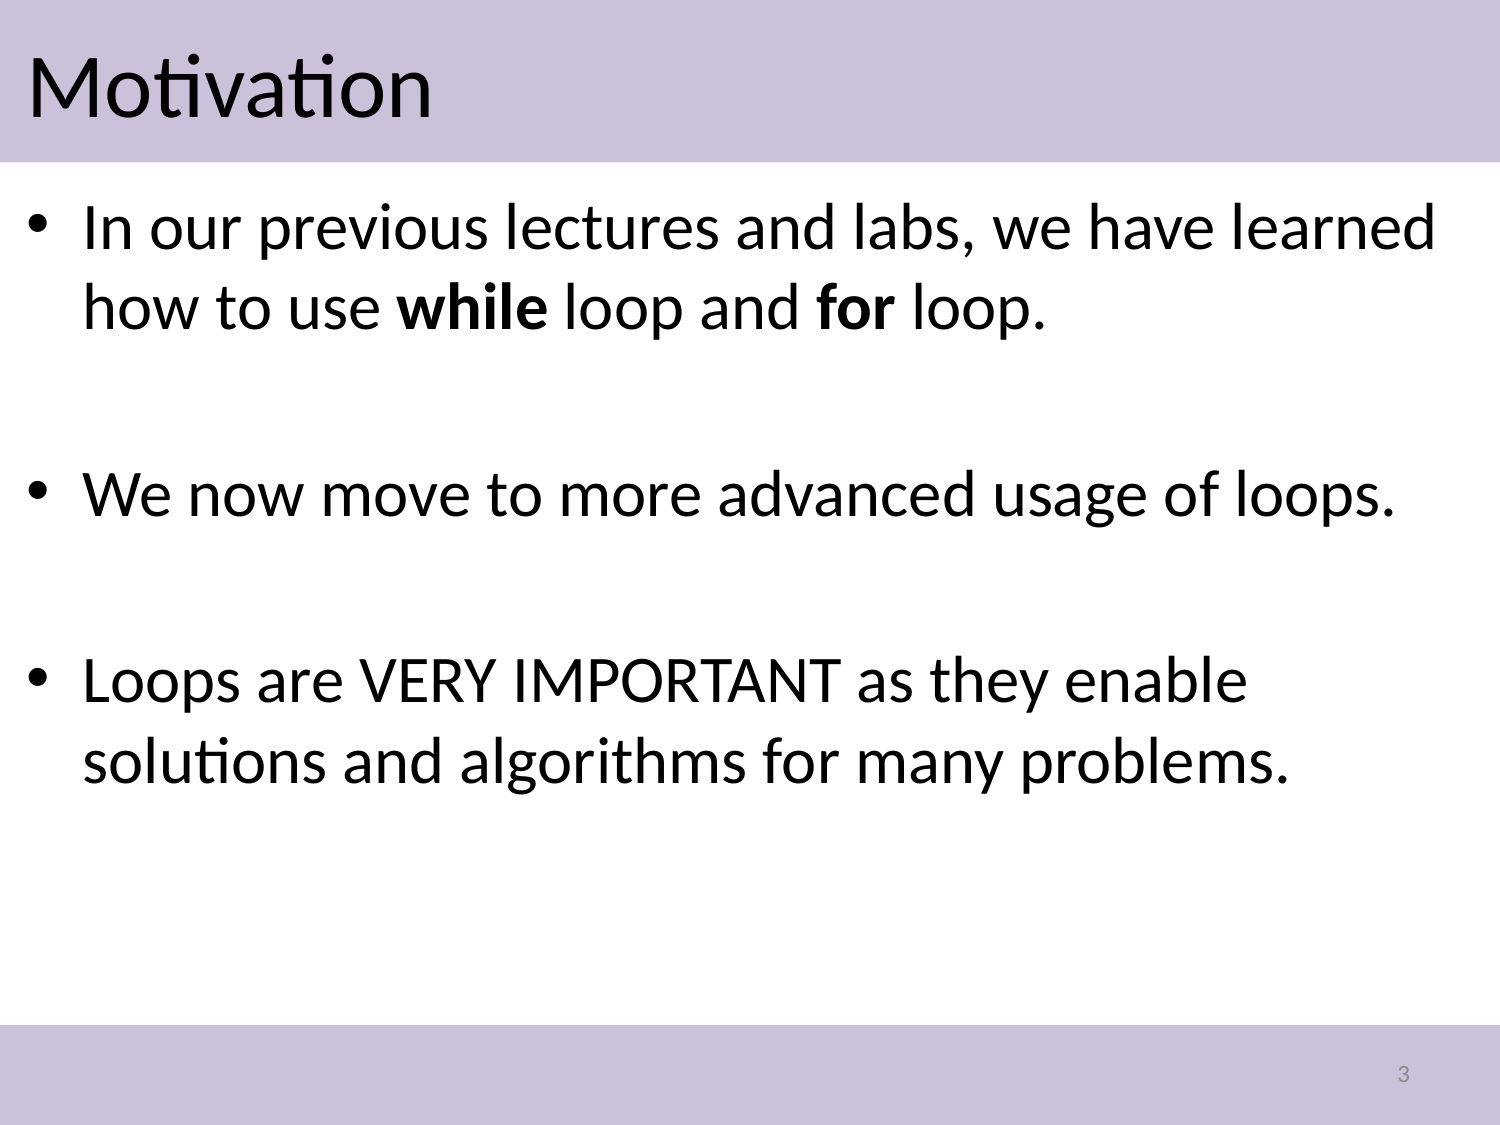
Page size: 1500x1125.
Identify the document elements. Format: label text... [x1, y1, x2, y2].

title Motivation [11, 12, 1362, 150]
list In our previous lectures and labs, we have learned how to use while loop and for loop. We now move to more advanced usage of loops. Loops are VERY IMPORTANT as they enable solutions and algorithms for many problems. [11, 174, 1477, 1013]
slide_number 3 [1074, 1042, 1425, 1103]
